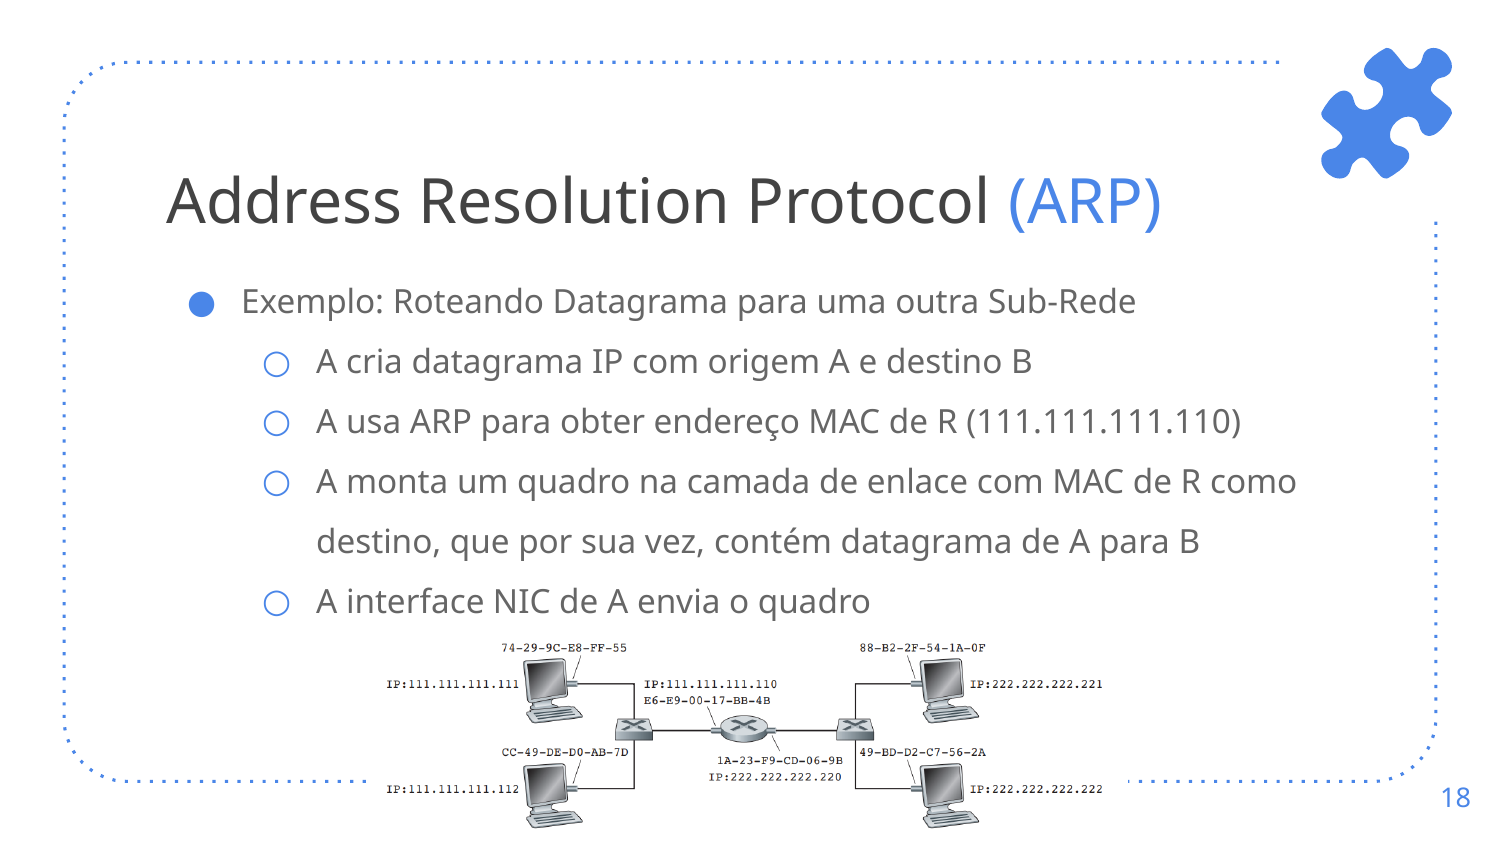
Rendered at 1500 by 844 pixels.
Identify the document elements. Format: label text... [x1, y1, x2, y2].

list Exemplo: Roteando Datagrama para uma outra Sub-Rede A cria datagrama IP com origem A e destino B A usa ARP para obter endereço MAC de R (111.111.111.110) A monta um quadro na camada de enlace com MAC de R como destino, que por sua vez, contém datagrama de A para B A interface NIC de A envia o quadro [151, 245, 1425, 634]
slide_number ‹#› [1411, 753, 1500, 844]
title Address Resolution Protocol (ARP) [151, 146, 1278, 245]
picture [372, 628, 1128, 844]
text_box [1321, 47, 1452, 179]
